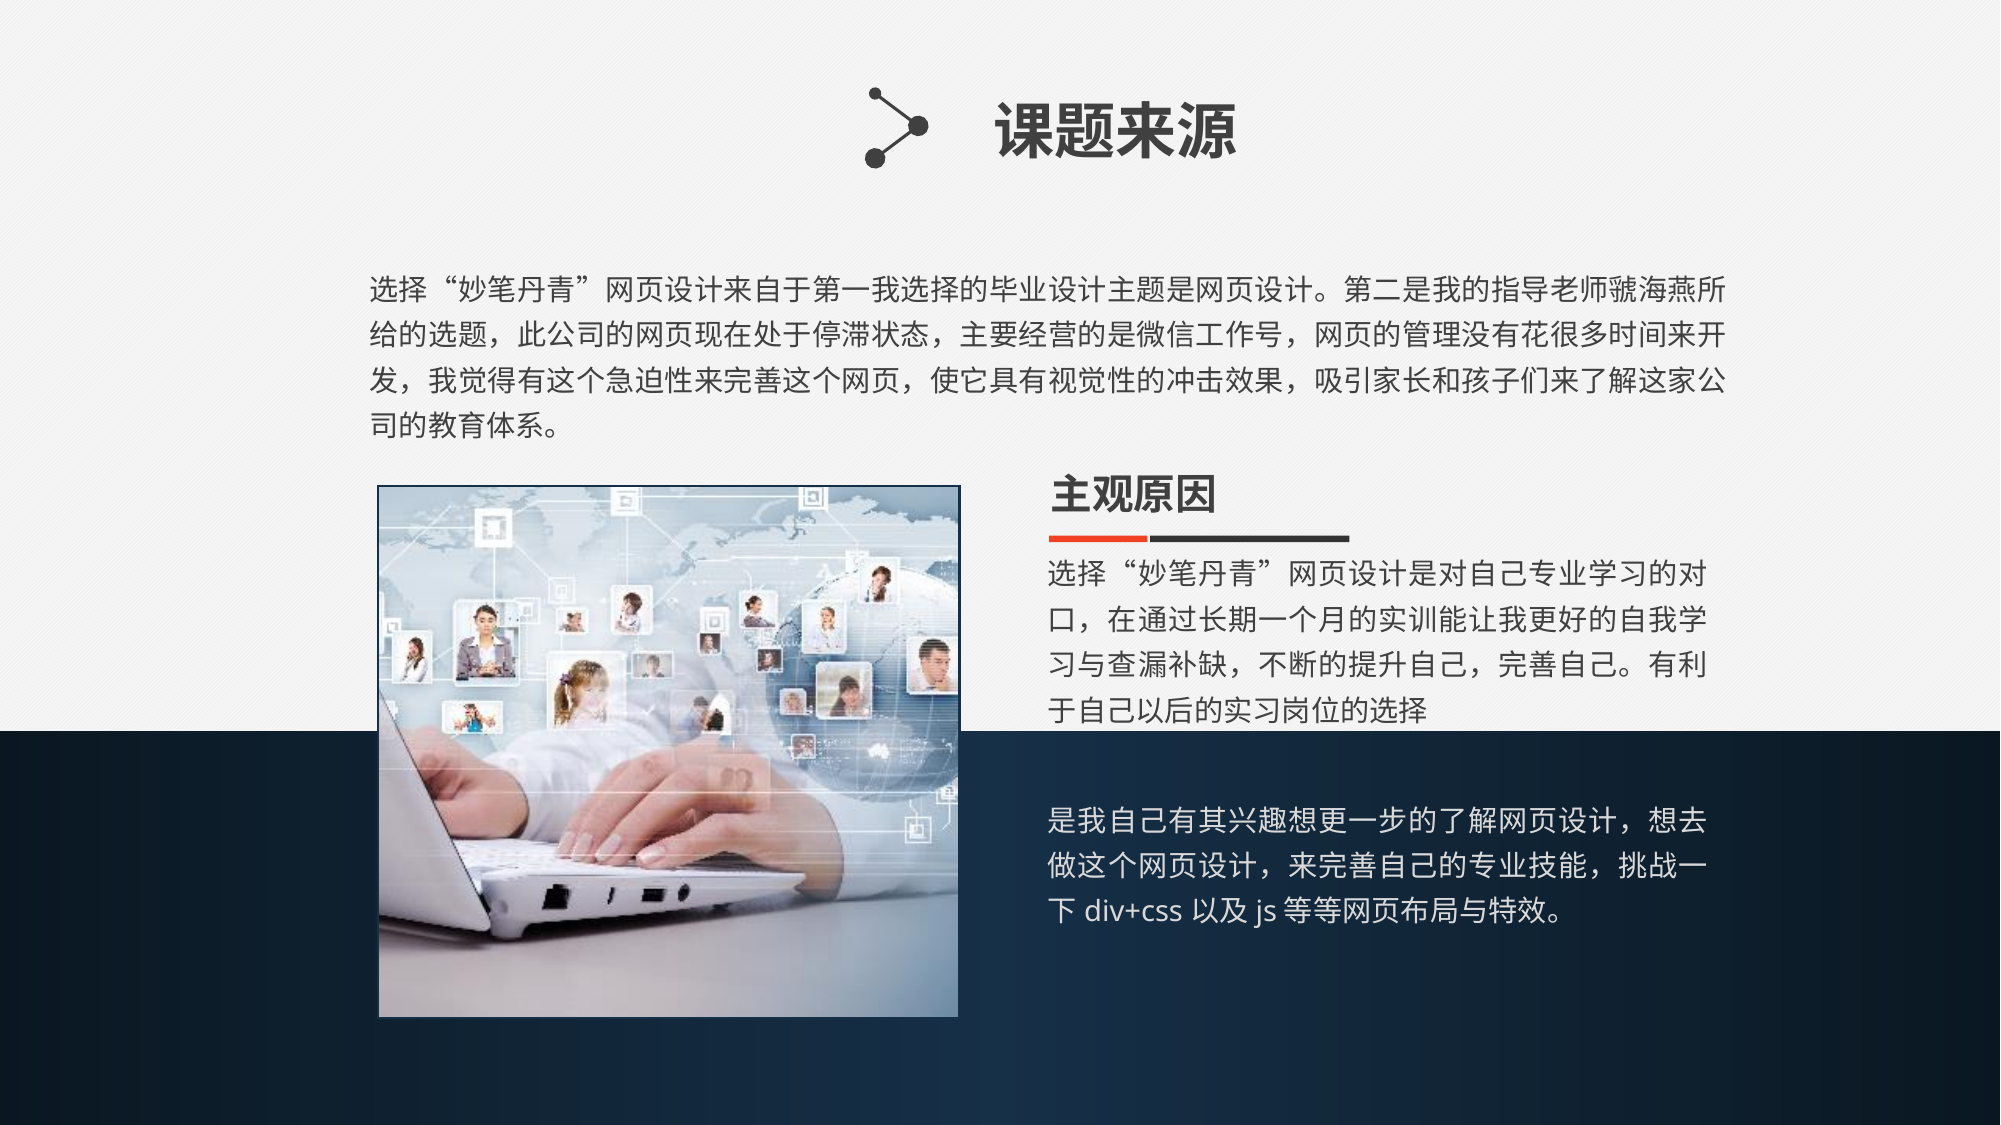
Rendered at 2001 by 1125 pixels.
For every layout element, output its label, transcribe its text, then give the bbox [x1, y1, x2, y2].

text_box 选择“妙笔丹青”网页设计来自于第一我选择的毕业设计主题是网页设计。第二是我的指导老师虢海燕所给的选题，此公司的网页现在处于停滞状态，主要经营的是微信工作号，网页的管理没有花很多时间来开发，我觉得有这个急迫性来完善这个网页，使它具有视觉性的冲击效果，吸引家长和孩子们来了解这家公司的教育体系。 [354, 253, 1743, 450]
text_box 主观原因 [1039, 462, 1229, 524]
text_box 是我自己有其兴趣想更一步的了解网页设计，想去做这个网页设计，来完善自己的专业技能，挑战一下div+css以及js等等网页布局与特效。 [1036, 785, 1720, 934]
text_box 选择“妙笔丹青”网页设计是对自己专业学习的对口，在通过长期一个月的实训能让我更好的自我学习与查漏补缺，不断的提升自己，完善自己。有利于自己以后的实习岗位的选择 [1036, 539, 1720, 733]
text_box [1048, 535, 1148, 543]
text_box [875, 93, 919, 159]
text_box 课题来源 [978, 84, 1253, 173]
text_box [1149, 535, 1350, 543]
text_box [377, 485, 961, 1019]
